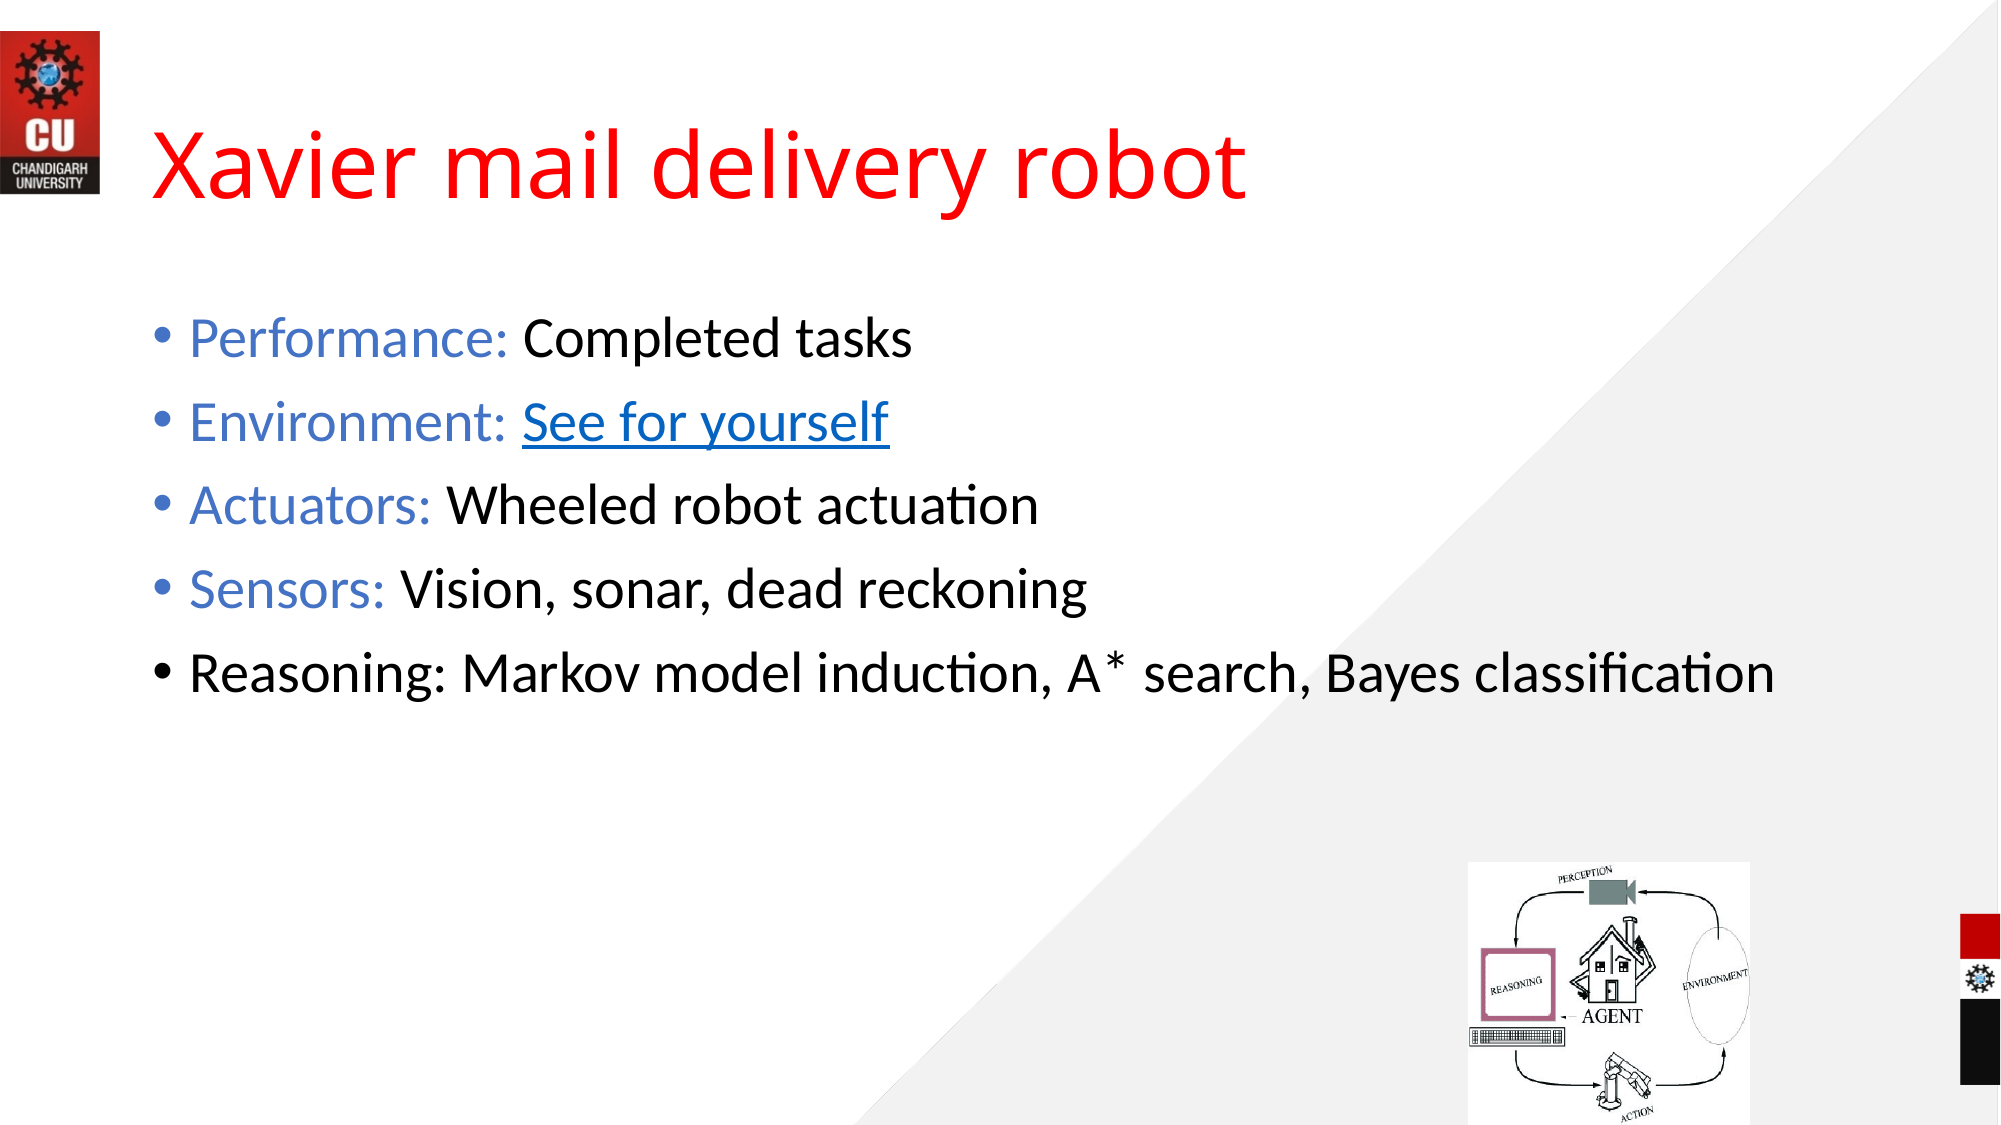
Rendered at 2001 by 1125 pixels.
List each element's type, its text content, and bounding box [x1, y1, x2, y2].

title Xavier mail delivery robot [137, 59, 1863, 278]
list Performance: Completed tasks Environment: See for yourself Actuators: Wheeled robot actuation Sensors: Vision, sonar, dead reckoning Reasoning: Markov model induction, A* search, Bayes classification [137, 299, 1863, 1014]
picture [0, 0, 2001, 1125]
